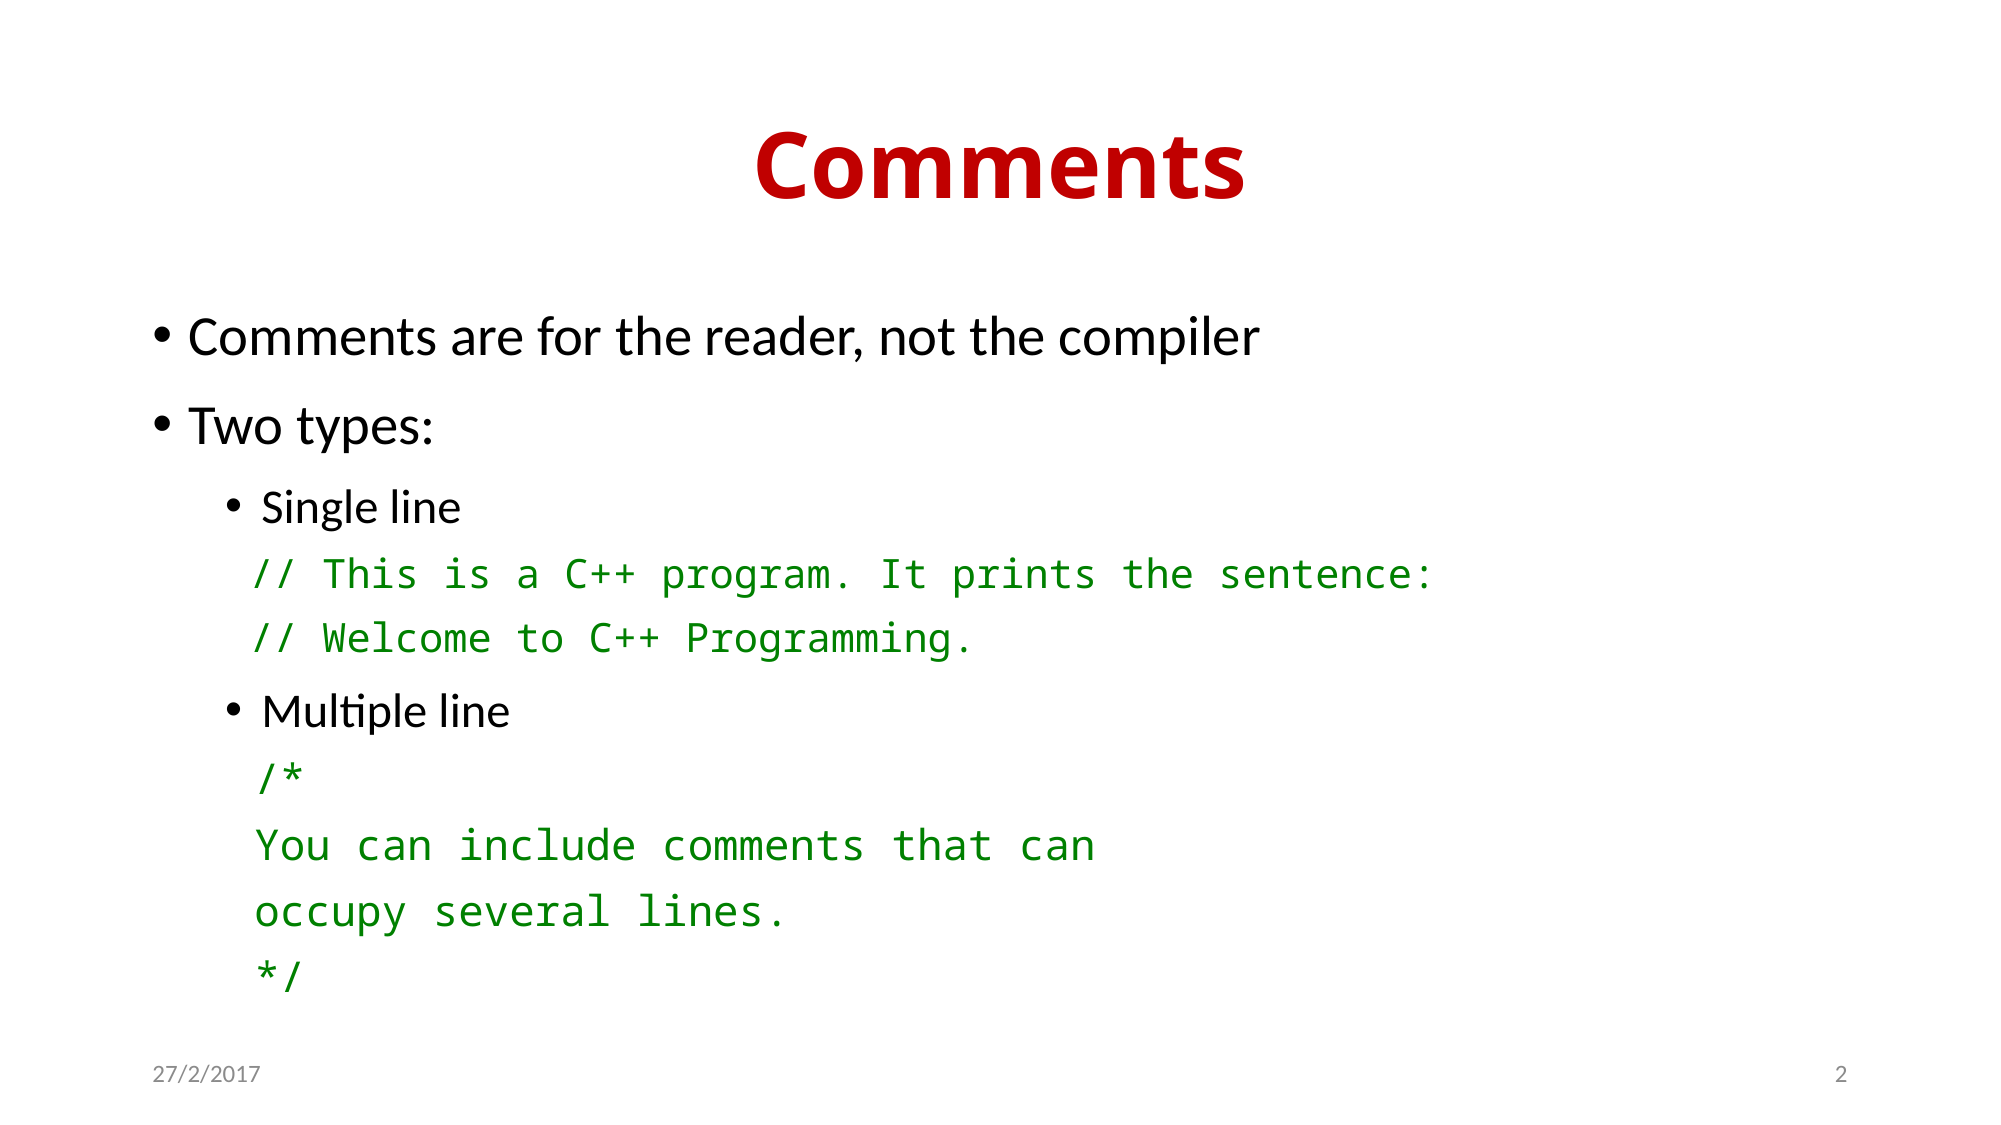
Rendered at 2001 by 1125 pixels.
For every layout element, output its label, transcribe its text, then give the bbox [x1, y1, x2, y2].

slide_number 2 [1412, 1042, 1863, 1103]
title Comments [137, 59, 1863, 278]
list Comments are for the reader, not the compiler Two types: Single line // This is a C++ program. It prints the sentence: // Welcome to C++ Programming. Multiple line /* You can include comments that can occupy several lines. */ [137, 299, 1863, 1014]
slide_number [137, 1042, 588, 1103]
